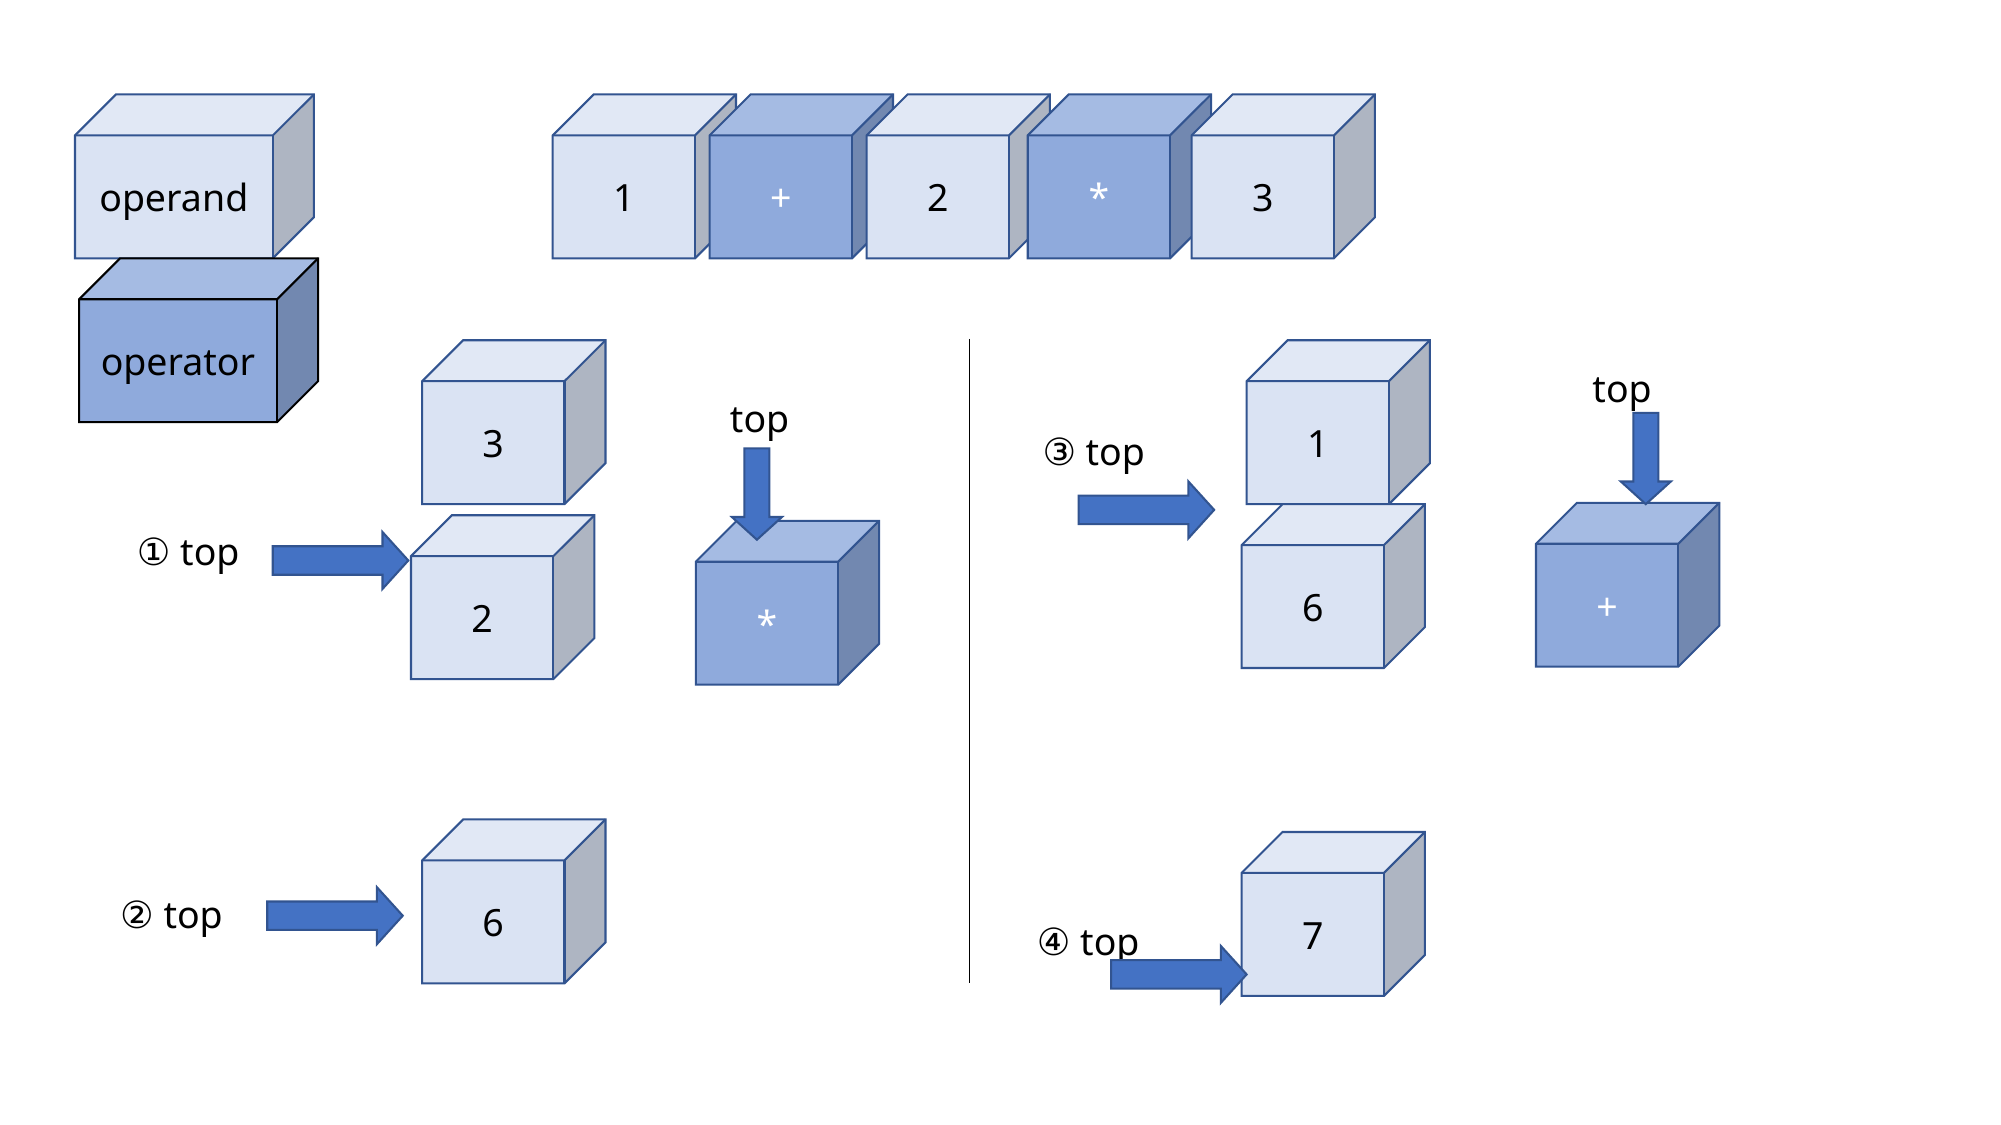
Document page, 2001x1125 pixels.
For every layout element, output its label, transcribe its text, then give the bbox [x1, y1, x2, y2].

text_box ④ top [1022, 910, 1200, 971]
text_box D [79, 96, 309, 134]
text_box L [1251, 342, 1425, 380]
text_box ① top [122, 520, 300, 581]
text_box 형제노드 [714, 96, 888, 134]
text_box 3 [1190, 93, 1376, 260]
text_box F [415, 517, 590, 555]
text_box 1 [1245, 339, 1431, 506]
text_box ② top [105, 883, 284, 944]
text_box H [1541, 504, 1715, 542]
text_box 6 [1240, 503, 1426, 670]
text_box ③ top [1027, 420, 1206, 481]
text_box top [1577, 357, 1756, 418]
text_box 2 [865, 93, 1051, 260]
text_box * [694, 519, 881, 686]
text_box [266, 884, 405, 947]
text_box 2 [409, 514, 596, 681]
text_box [1110, 943, 1249, 1006]
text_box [557, 96, 731, 134]
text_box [83, 260, 313, 298]
text_box * [1026, 93, 1213, 260]
text_box operand [73, 93, 315, 260]
text_box B [1032, 96, 1207, 134]
text_box [1077, 478, 1216, 542]
text_box 6 [421, 818, 607, 985]
text_box G [1246, 506, 1420, 544]
text_box operator [78, 257, 320, 424]
text_box [271, 529, 410, 592]
text_box C [1196, 96, 1370, 134]
text_box [1618, 411, 1674, 506]
text_box + [708, 93, 895, 260]
text_box top [715, 387, 893, 448]
text_box [729, 447, 785, 542]
text_box A [871, 96, 1045, 134]
text_box E [427, 821, 601, 859]
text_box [426, 342, 601, 380]
text_box K [700, 522, 875, 560]
text_box 1 [551, 93, 738, 260]
text_box 7 [1240, 830, 1426, 997]
text_box I [1246, 834, 1420, 871]
text_box 3 [421, 339, 607, 506]
text_box + [1534, 501, 1721, 668]
